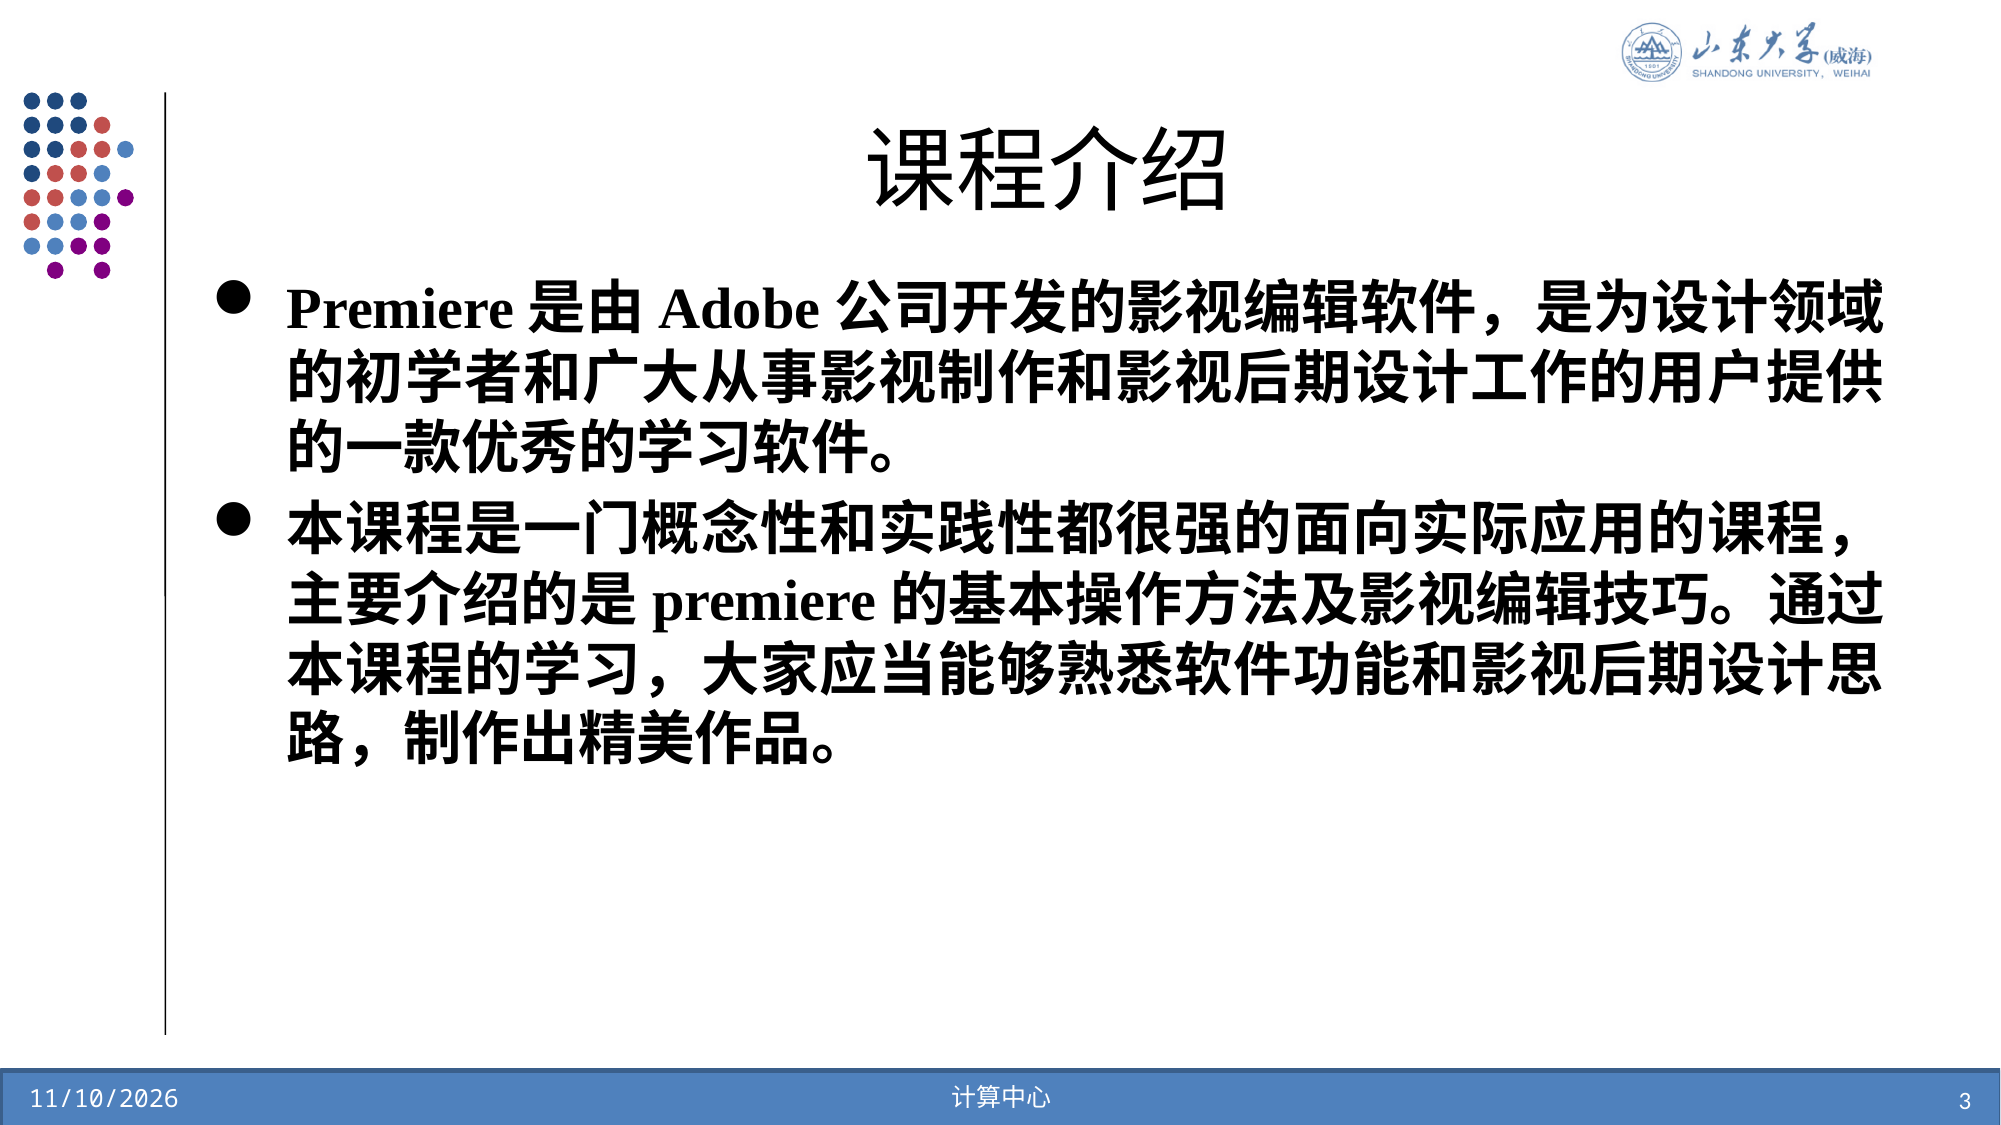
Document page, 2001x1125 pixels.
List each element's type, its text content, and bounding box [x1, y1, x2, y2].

slide_number 3 [1519, 1069, 1987, 1125]
list Premiere是由Adobe公司开发的影视编辑软件，是为设计领域的初学者和广大从事影视制作和影视后期设计工作的用户提供的一款优秀的学习软件。 本课程是一门概念性和实践性都很强的面向实际应用的课程，主要介绍的是premiere的基本操作方法及影视编辑技巧。通过本课程的学习，大家应当能够熟悉软件功能和影视后期设计思路，制作出精美作品。 [196, 262, 1900, 1005]
footer 计算中心 [684, 1069, 1319, 1125]
title 课程介绍 [196, 101, 1900, 233]
